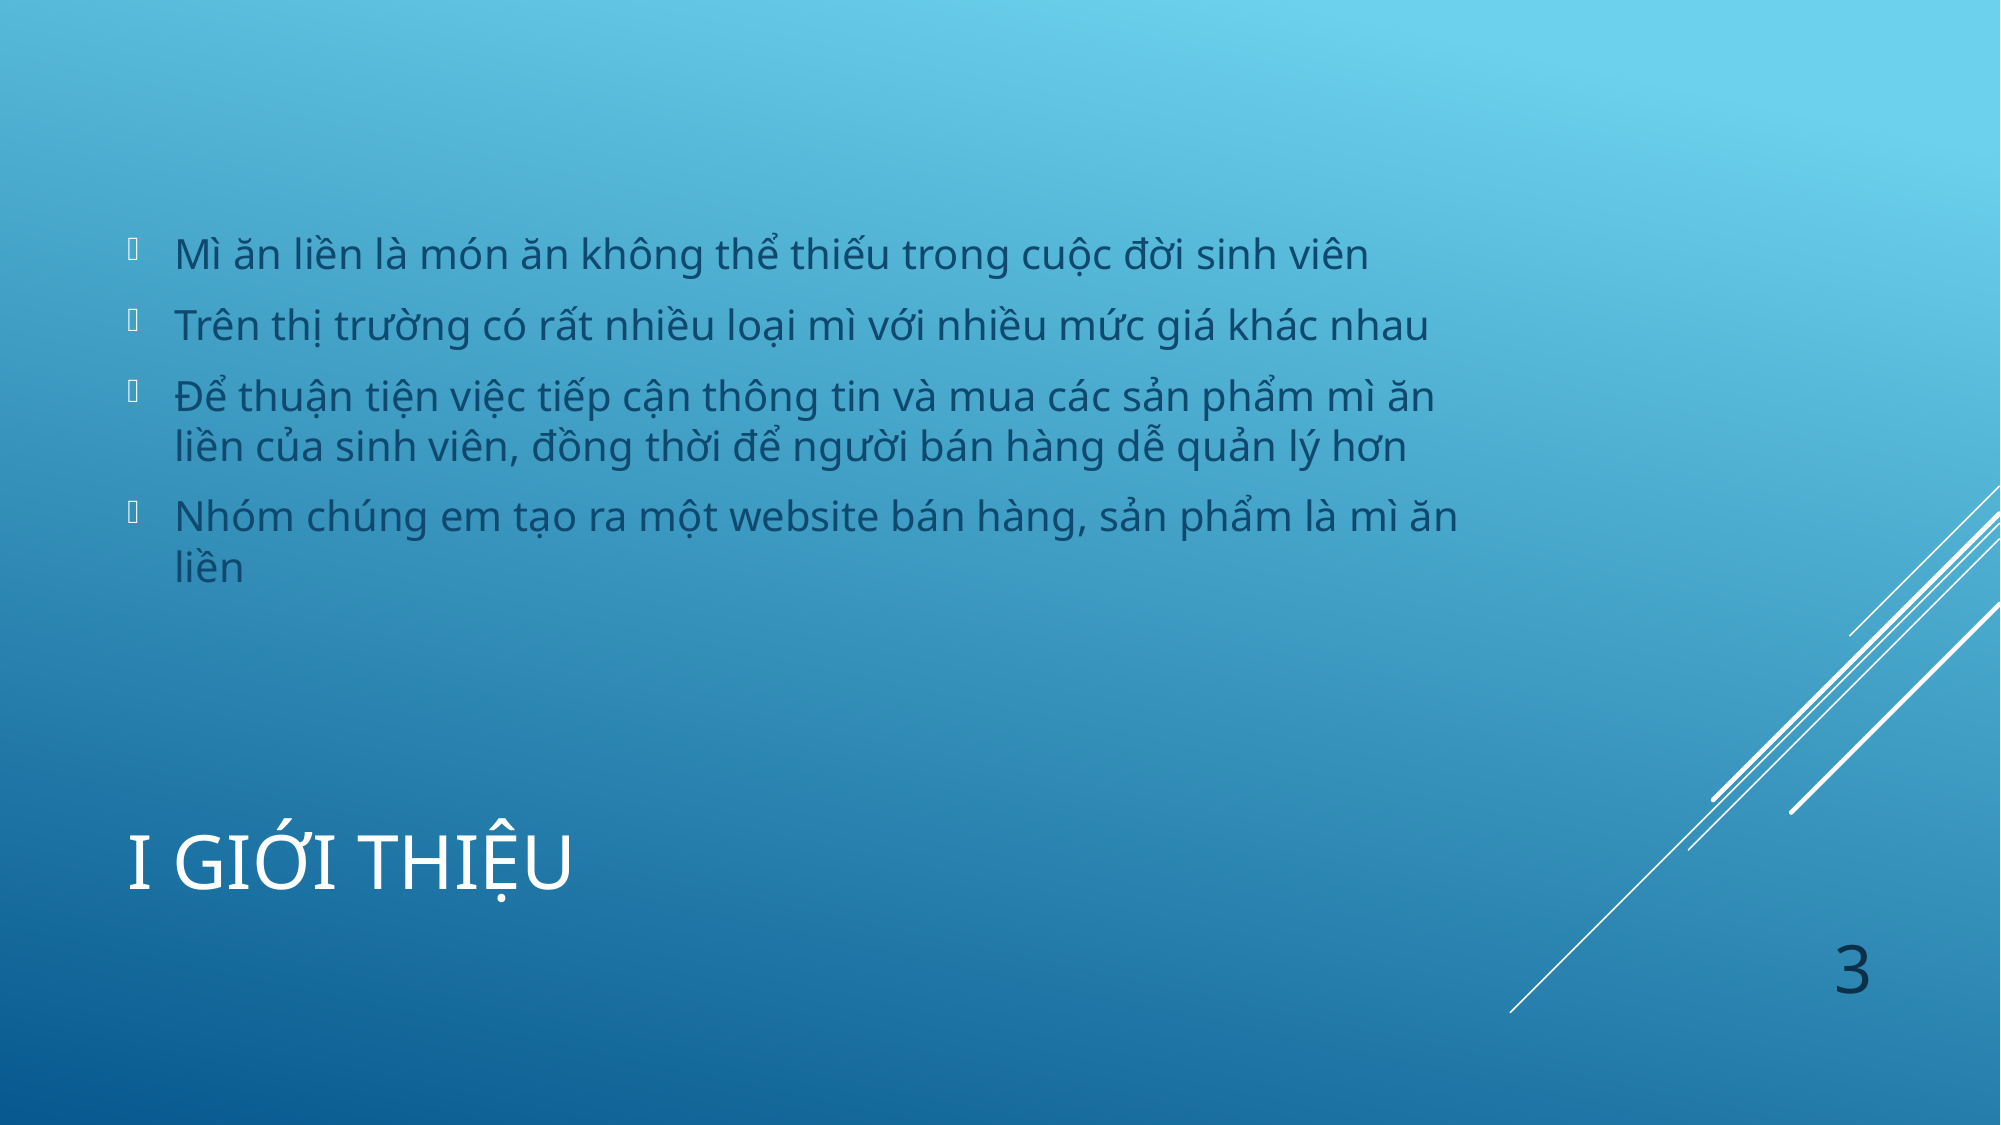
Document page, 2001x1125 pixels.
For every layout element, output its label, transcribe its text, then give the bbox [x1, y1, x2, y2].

title I giới thiệu [112, 736, 1513, 984]
slide_number 3 [1700, 915, 1888, 1025]
list Mì ăn liền là món ăn không thể thiếu trong cuộc đời sinh viên Trên thị trường có rất nhiều loại mì với nhiều mức giá khác nhau Để thuận tiện việc tiếp cận thông tin và mua các sản phẩm mì ăn liền của sinh viên, đồng thời để người bán hàng dễ quản lý hơn Nhóm chúng em tạo ra một website bán hàng, sản phẩm là mì ăn liền [112, 112, 1513, 706]
